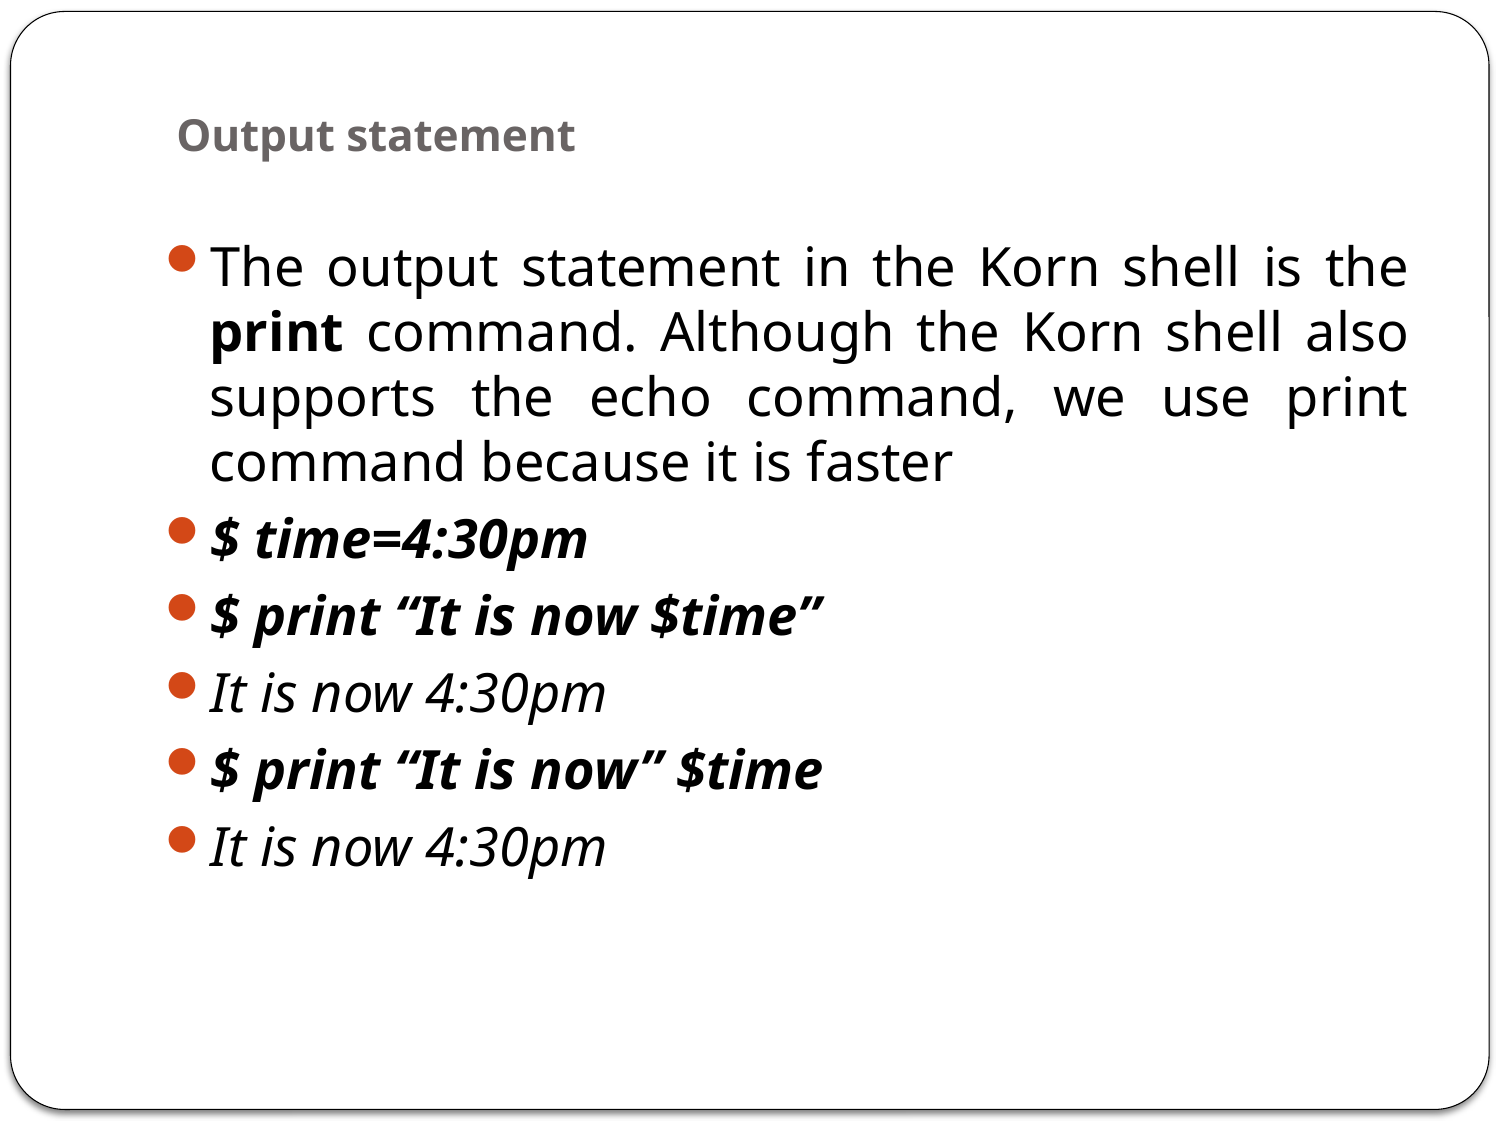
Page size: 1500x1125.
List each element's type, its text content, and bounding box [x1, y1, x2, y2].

list The output statement in the Korn shell is the print command. Although the Korn shell also supports the echo command, we use print command because it is faster $ time=4:30pm $ print “It is now $time” It is now 4:30pm $ print “It is now” $time It is now 4:30pm [150, 224, 1425, 988]
title Output statement [150, 45, 1425, 175]
